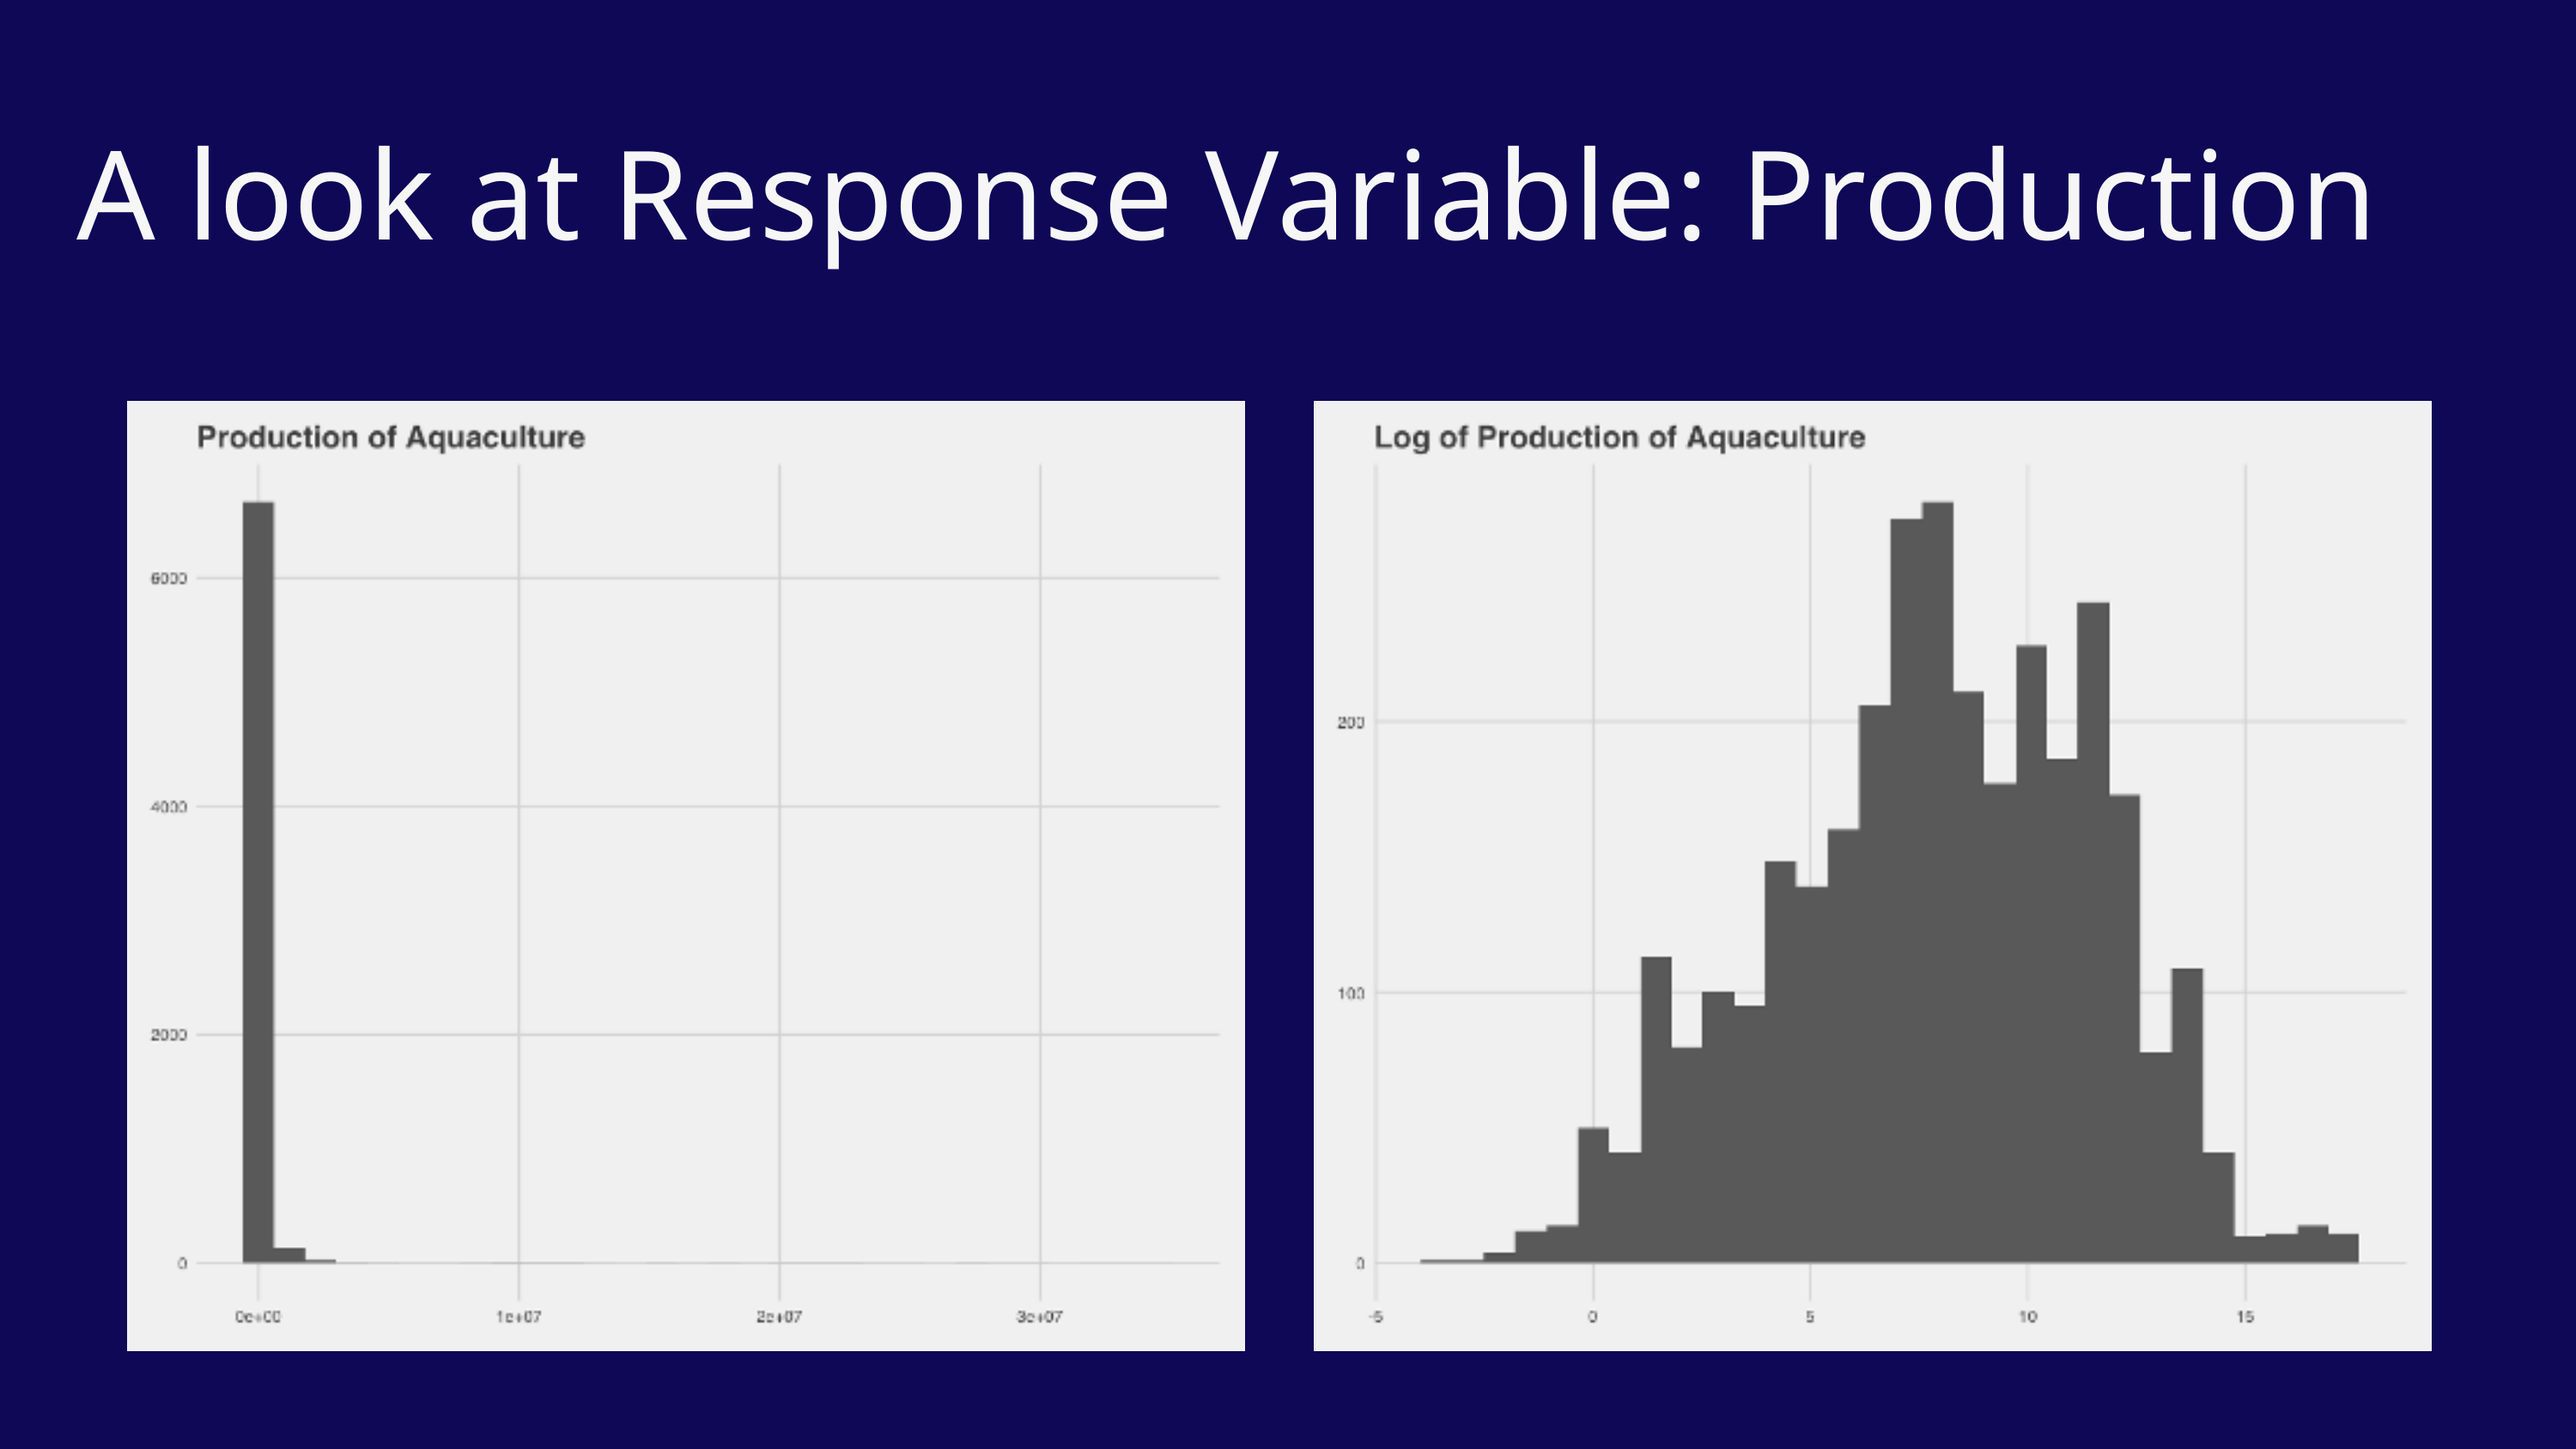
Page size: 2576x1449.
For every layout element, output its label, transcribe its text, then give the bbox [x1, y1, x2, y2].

picture [126, 401, 1245, 1351]
text_box A look at Response Variable: Production [76, 92, 2576, 439]
picture [1313, 401, 2432, 1351]
